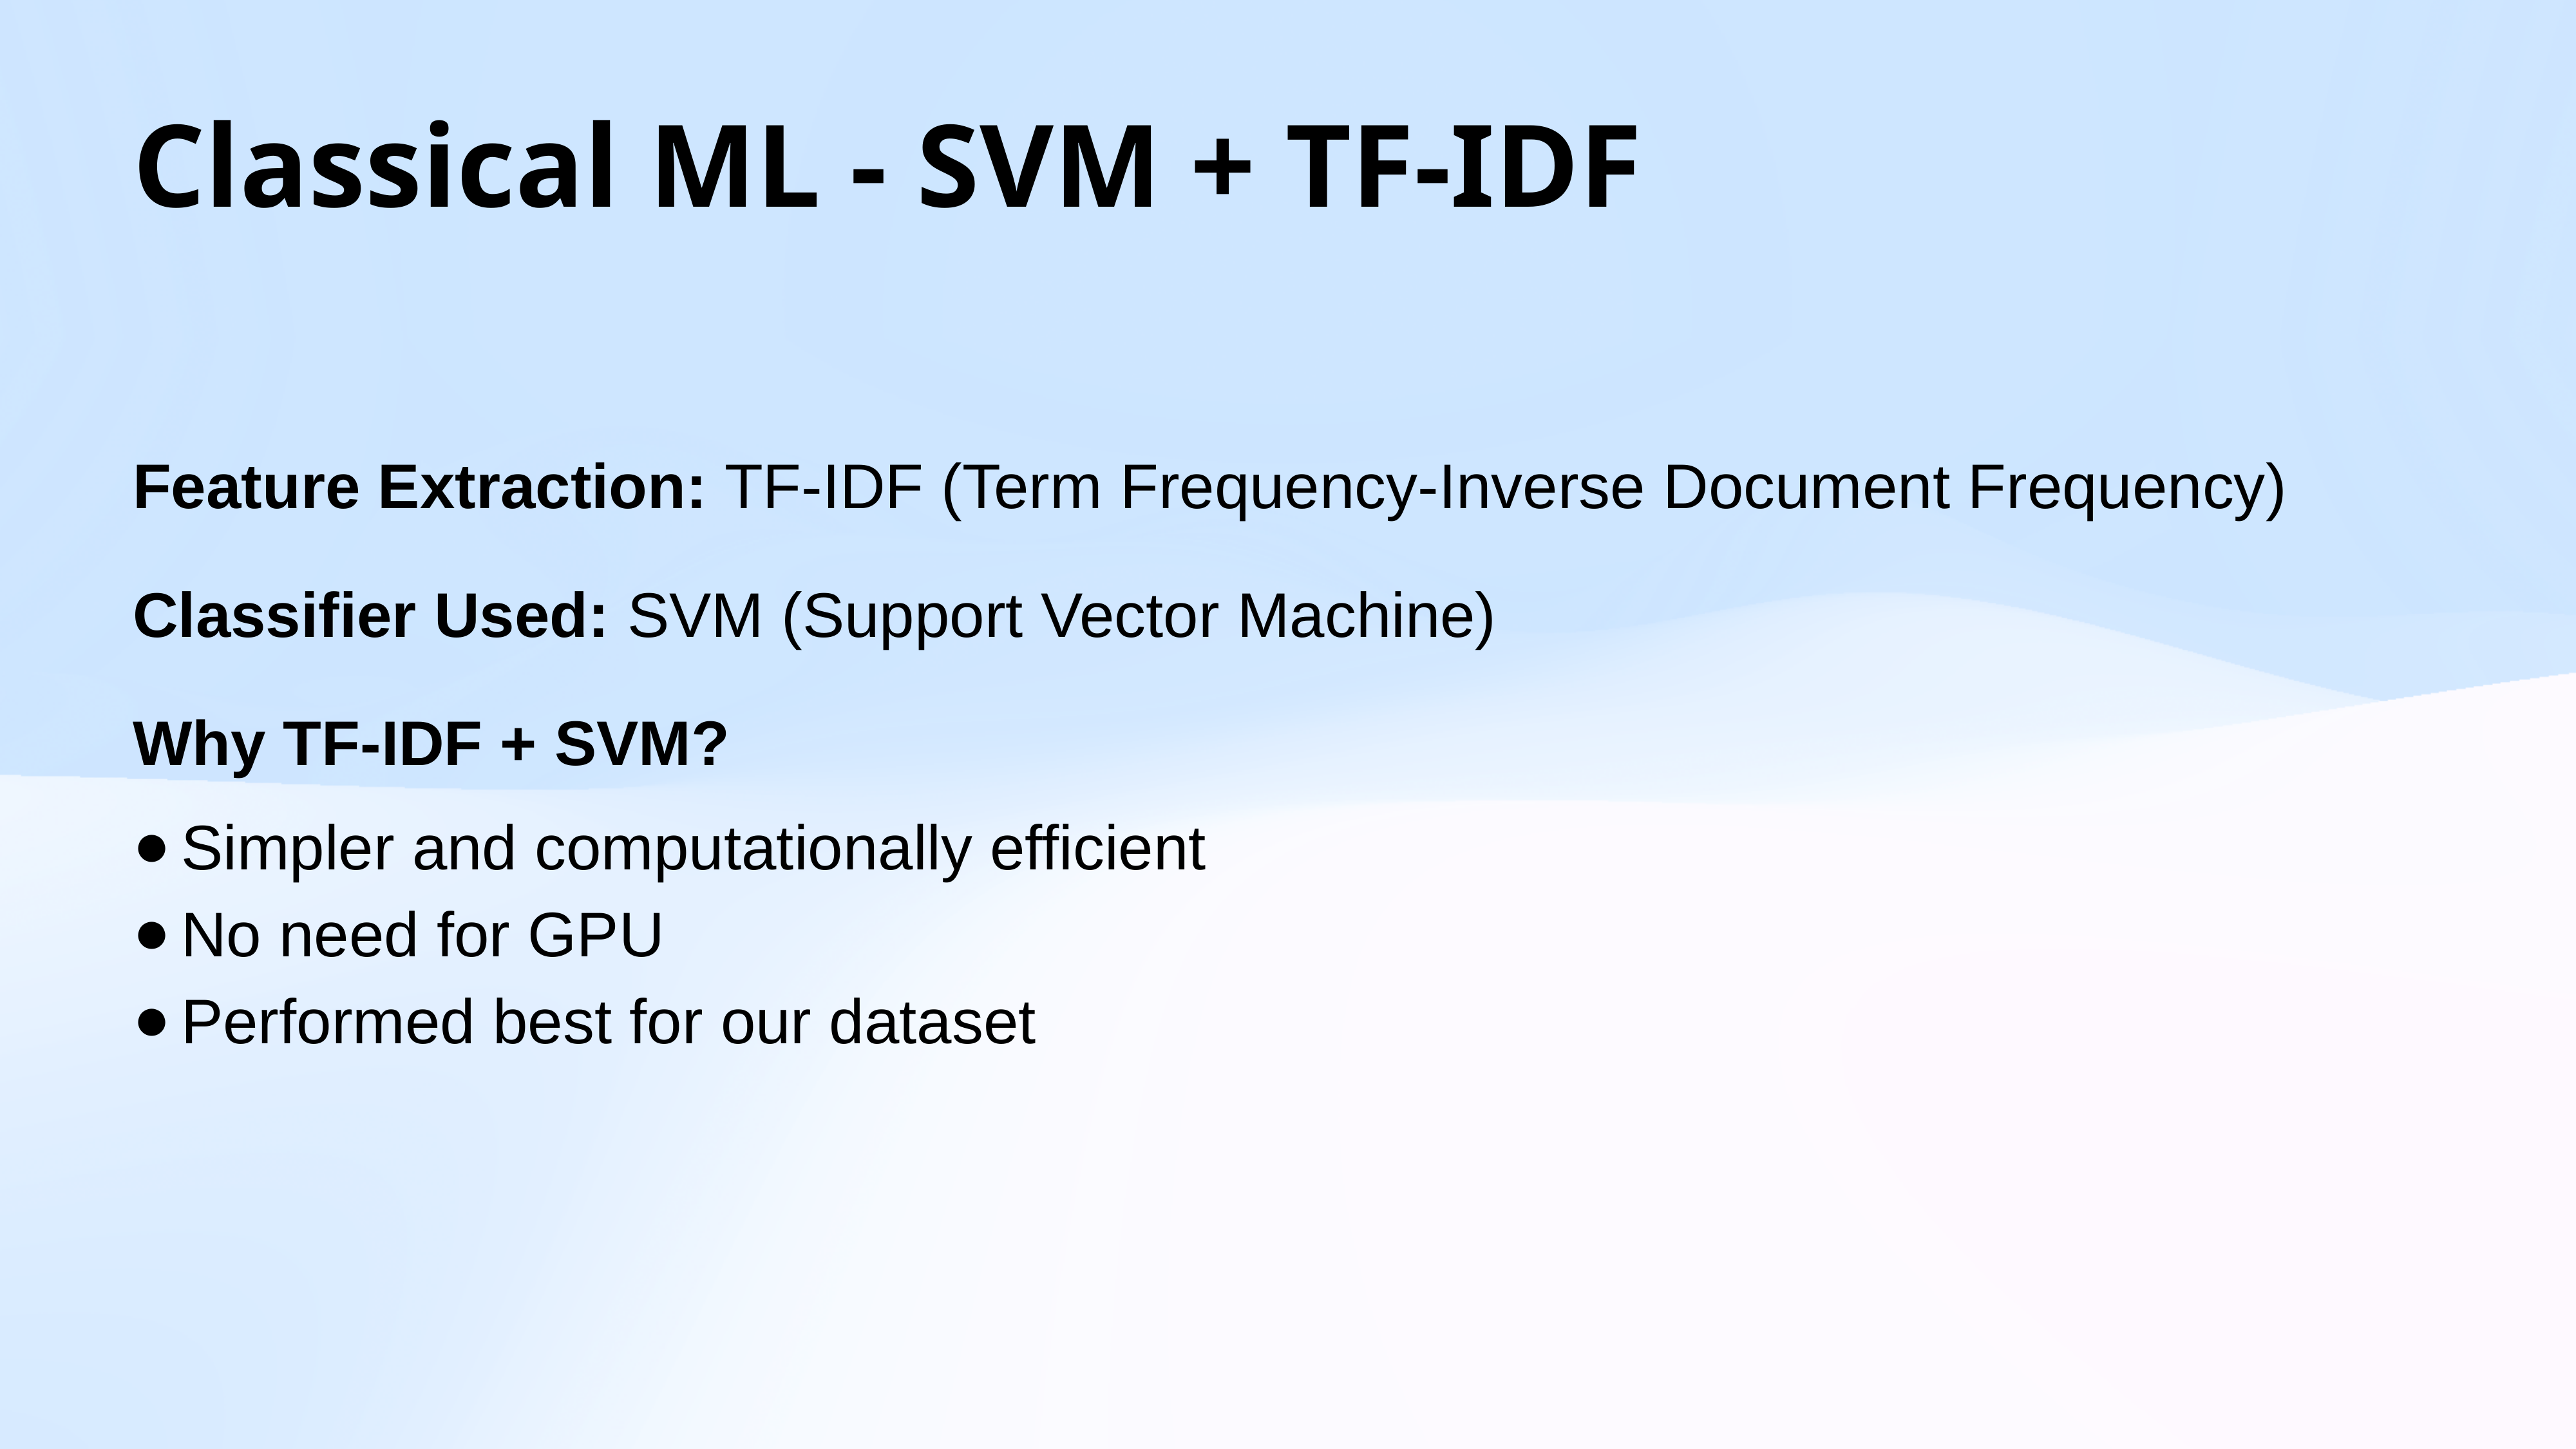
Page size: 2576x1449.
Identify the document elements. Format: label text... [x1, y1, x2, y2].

title Classical ML - SVM + TF-IDF [127, 114, 2449, 266]
list Feature Extraction: TF-IDF (Term Frequency-Inverse Document Frequency) Classifier Used: SVM (Support Vector Machine) Why TF-IDF + SVM? Simpler and computationally efficient No need for GPU Performed best for our dataset [127, 448, 2449, 1321]
picture [0, 0, 2576, 1449]
